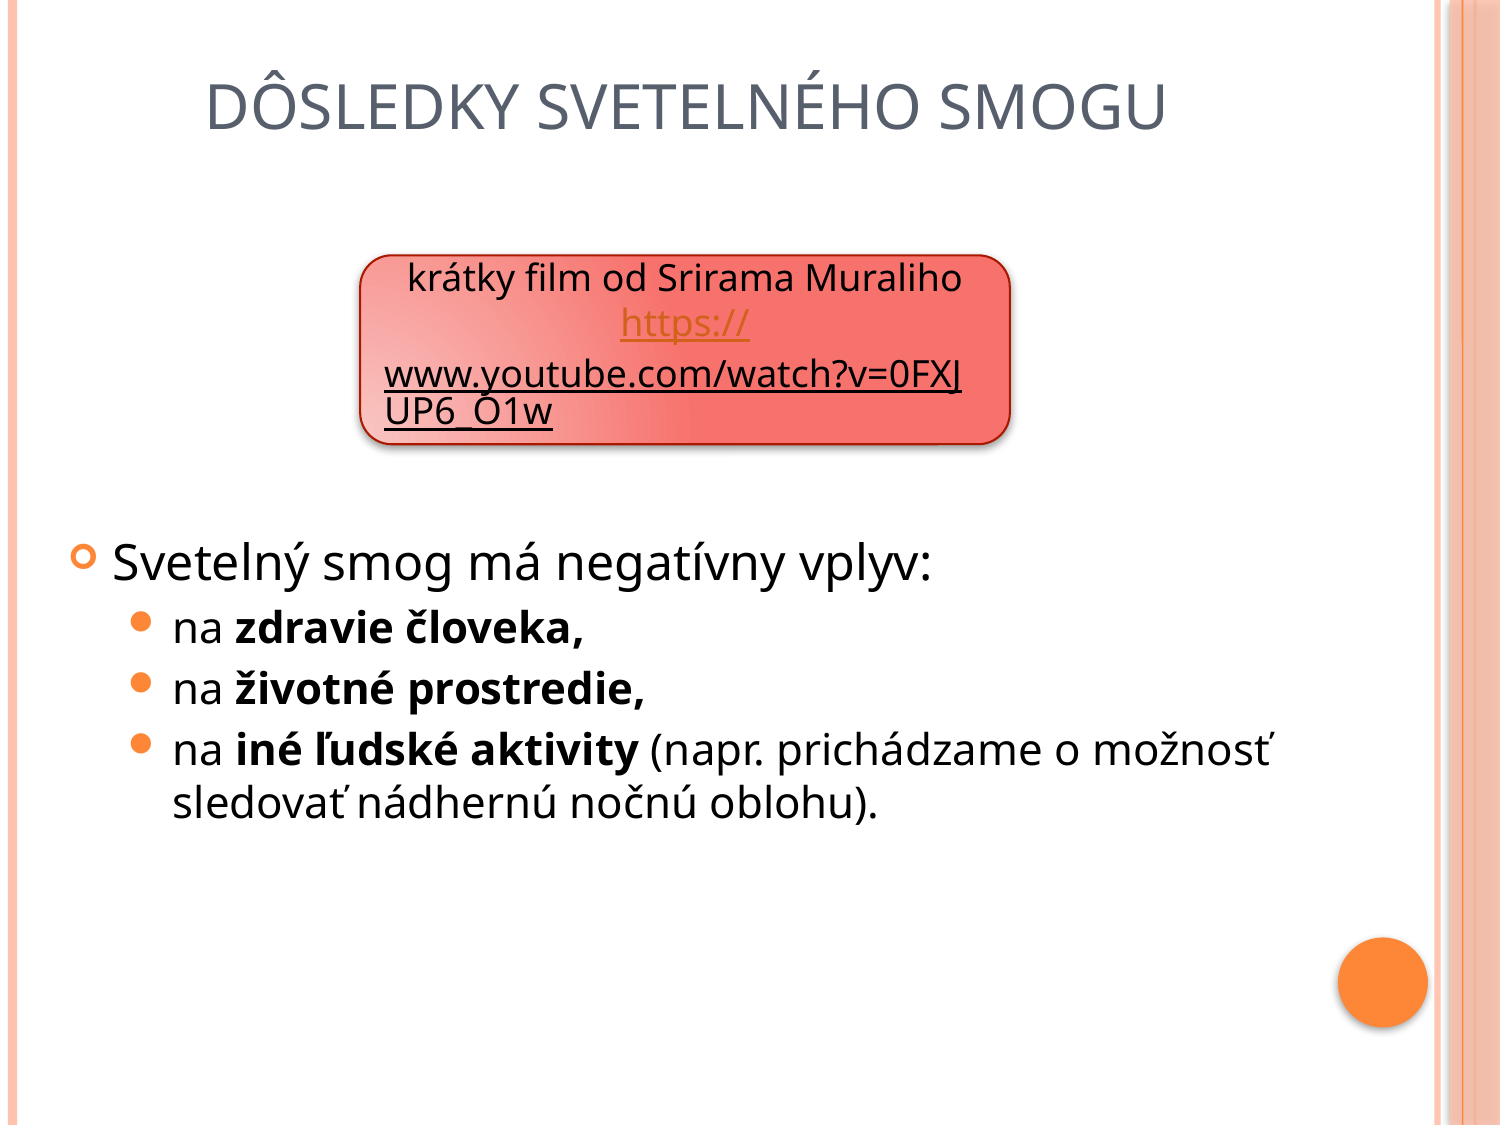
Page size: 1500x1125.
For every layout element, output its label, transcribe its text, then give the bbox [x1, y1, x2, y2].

title Dôsledky svetelného smogu [75, 45, 1300, 149]
text_box krátky film od Srirama Muraliho https://www.youtube.com/watch?v=0FXJUP6_O1w [359, 254, 1011, 446]
list Svetelný smog má negatívny vplyv: na zdravie človeka, na životné prostredie, na iné ľudské aktivity (napr. prichádzame o možnosť sledovať nádhernú nočnú oblohu). [53, 160, 1412, 1062]
